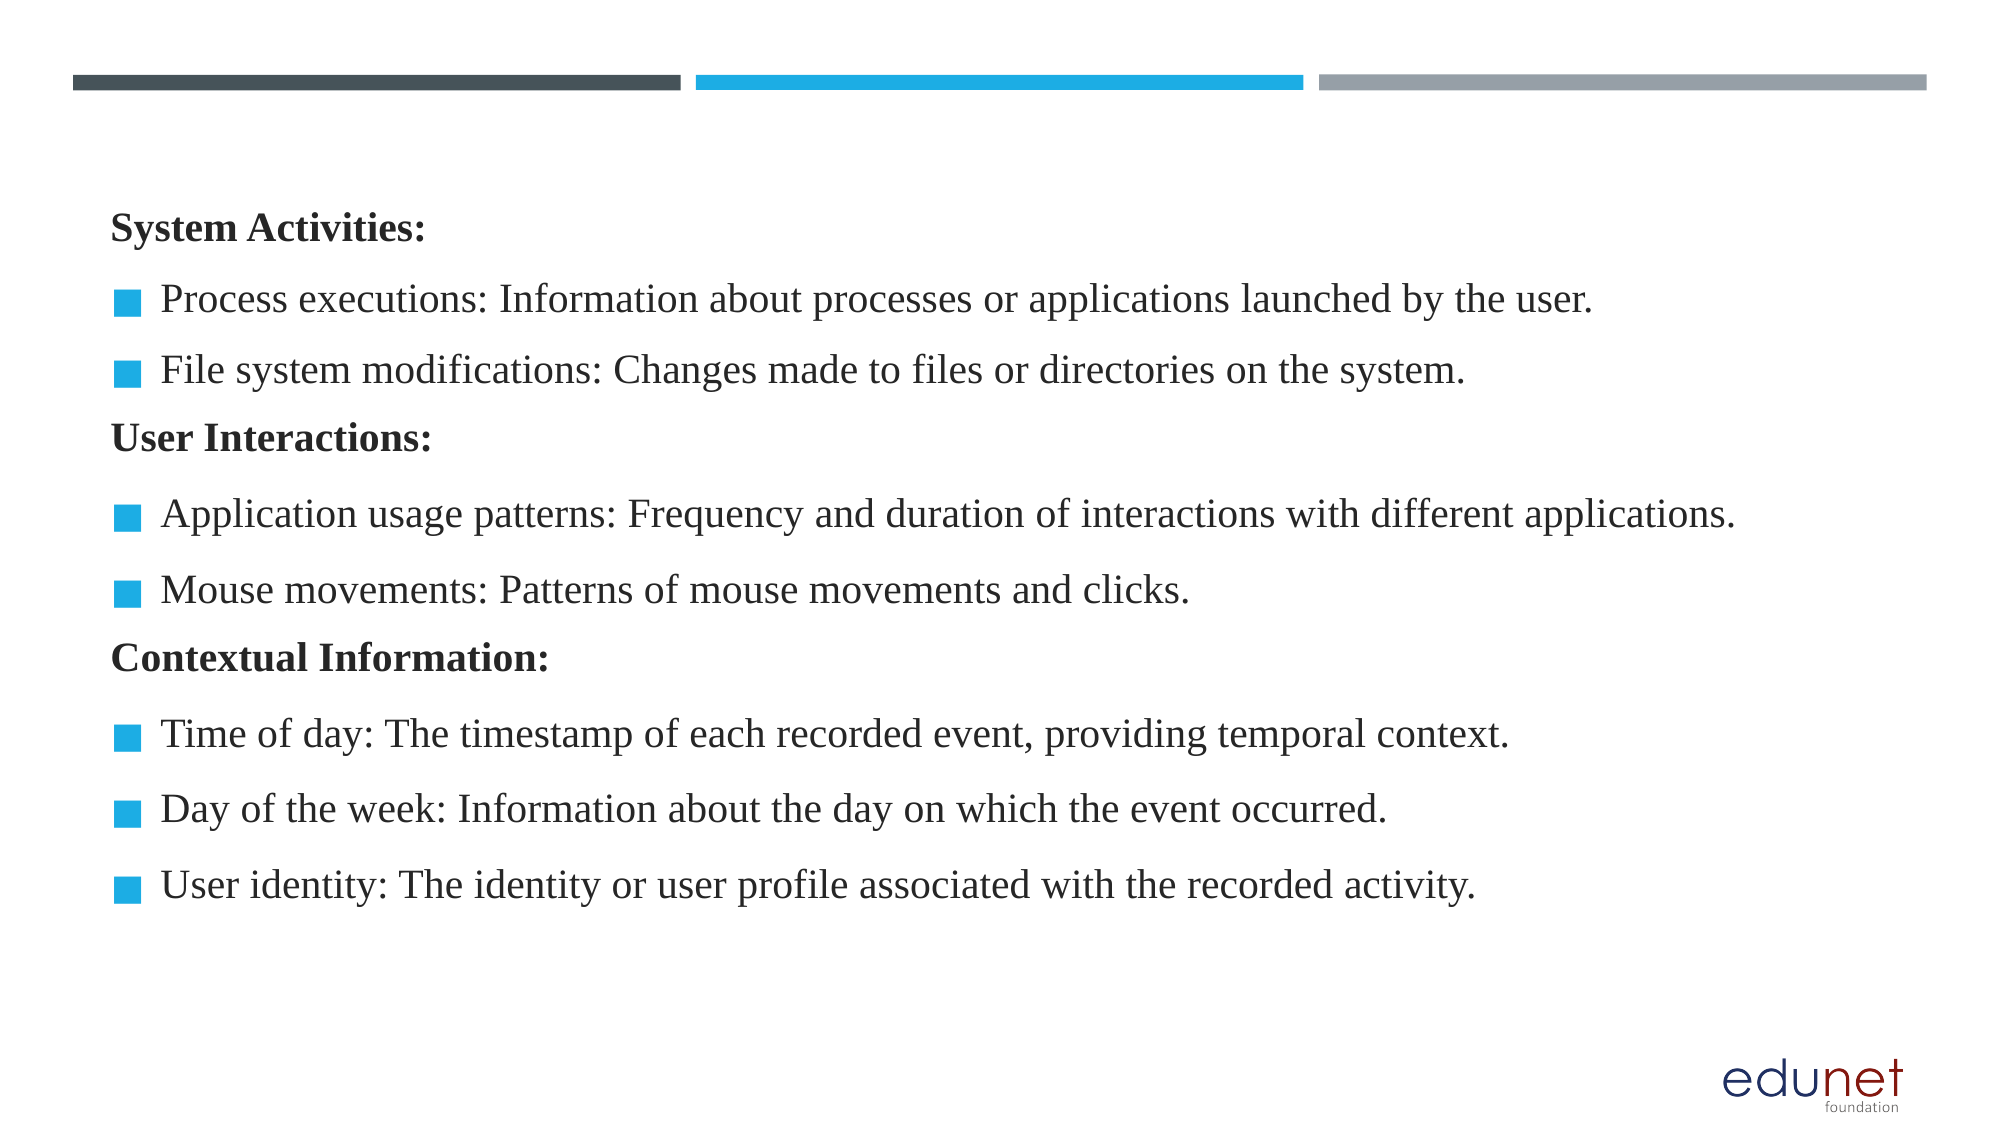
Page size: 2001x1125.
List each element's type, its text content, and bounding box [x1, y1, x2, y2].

list System Activities: Process executions: Information about processes or applications launched by the user. File system modifications: Changes made to files or directories on the system. User Interactions: Application usage patterns: Frequency and duration of interactions with different applications. Mouse movements: Patterns of mouse movements and clicks. Contextual Information: Time of day: The timestamp of each recorded event, providing temporal context. Day of the week: Information about the day on which the event occurred. User identity: The identity or user profile associated with the recorded activity. [95, 119, 1905, 1125]
